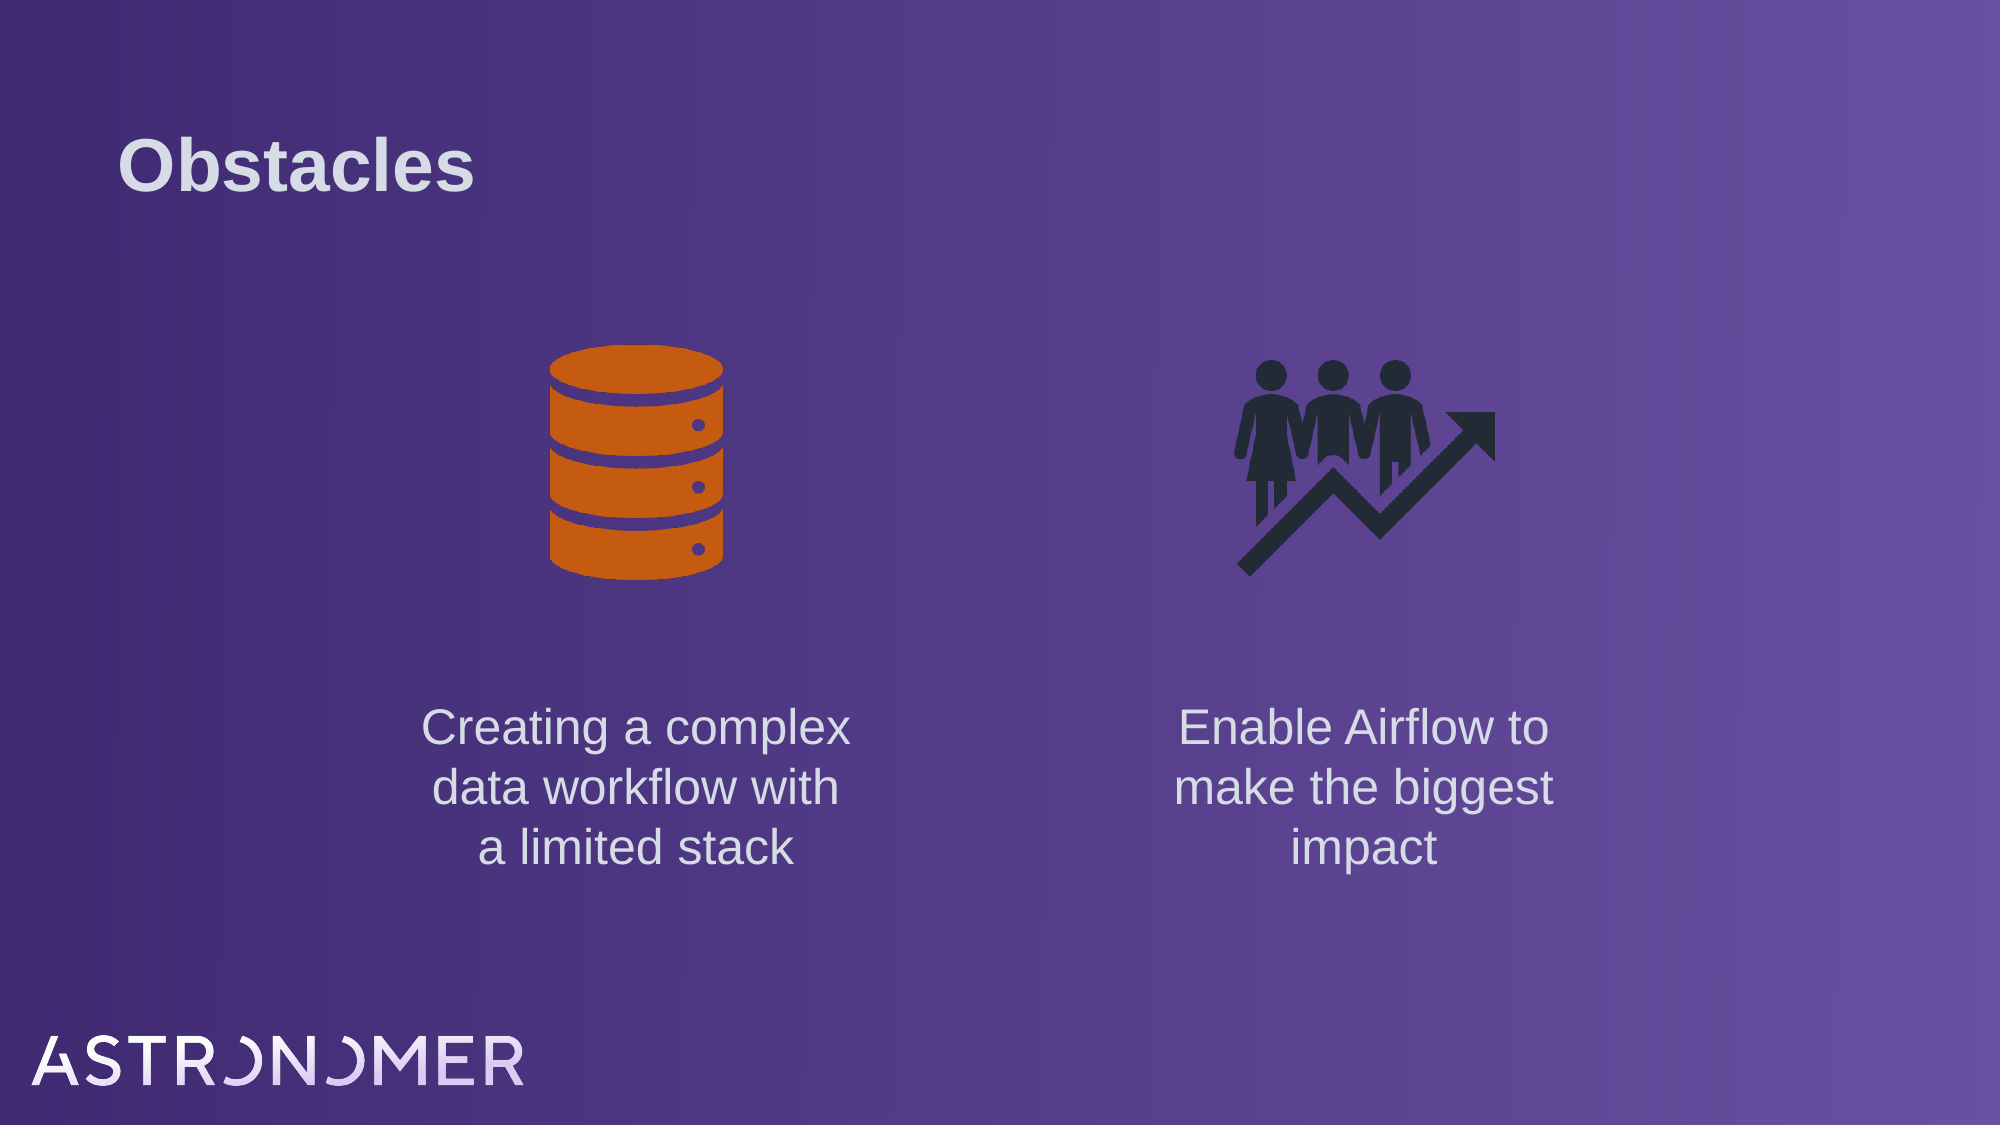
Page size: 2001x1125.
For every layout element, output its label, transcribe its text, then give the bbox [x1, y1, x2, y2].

picture [1215, 313, 1513, 612]
picture [31, 1035, 524, 1086]
picture [487, 313, 785, 612]
text_box Creating a complex data workflow with a limited stack [398, 687, 874, 883]
text_box Enable Airflow to make the biggest impact [1126, 687, 1602, 883]
text_box Obstacles [103, 96, 1471, 215]
